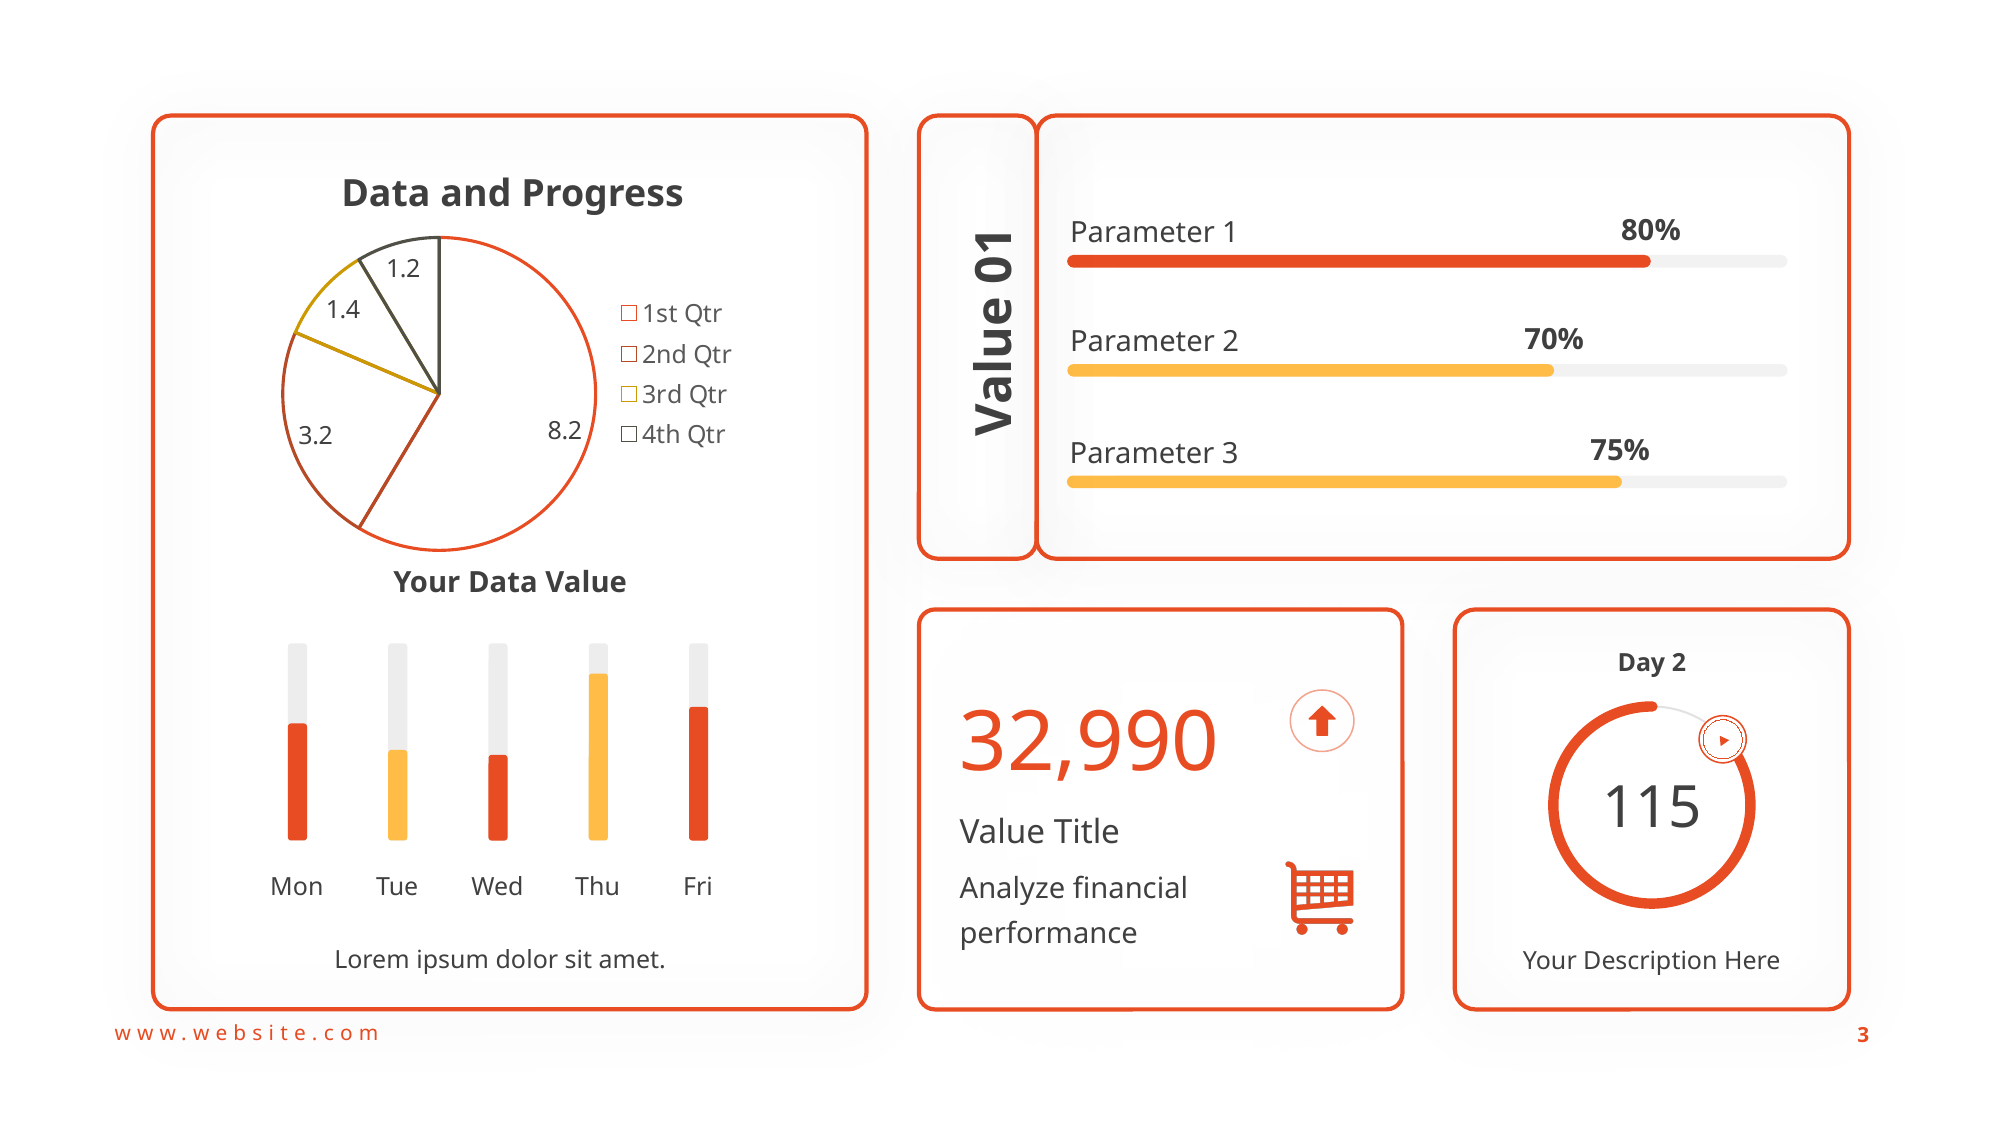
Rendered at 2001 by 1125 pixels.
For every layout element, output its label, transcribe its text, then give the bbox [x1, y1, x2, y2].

text_box Value 01 [923, 180, 1029, 484]
text_box [1049, 115, 1850, 559]
text_box Your Data Value [355, 558, 665, 606]
picture [1278, 854, 1366, 942]
chart [243, 190, 754, 558]
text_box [1054, 186, 1788, 489]
text_box [918, 115, 1037, 559]
text_box Data and Progress [261, 147, 764, 222]
text_box [1454, 982, 1850, 1010]
text_box Your Description Here [1454, 922, 1850, 982]
text_box [153, 115, 867, 1010]
text_box Lorem ipsum dolor sit amet. [252, 921, 748, 982]
text_box [1454, 609, 1850, 922]
text_box Day 2 [1521, 624, 1783, 685]
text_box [252, 643, 735, 906]
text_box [918, 609, 1403, 1010]
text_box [1699, 715, 1747, 763]
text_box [1553, 706, 1751, 904]
